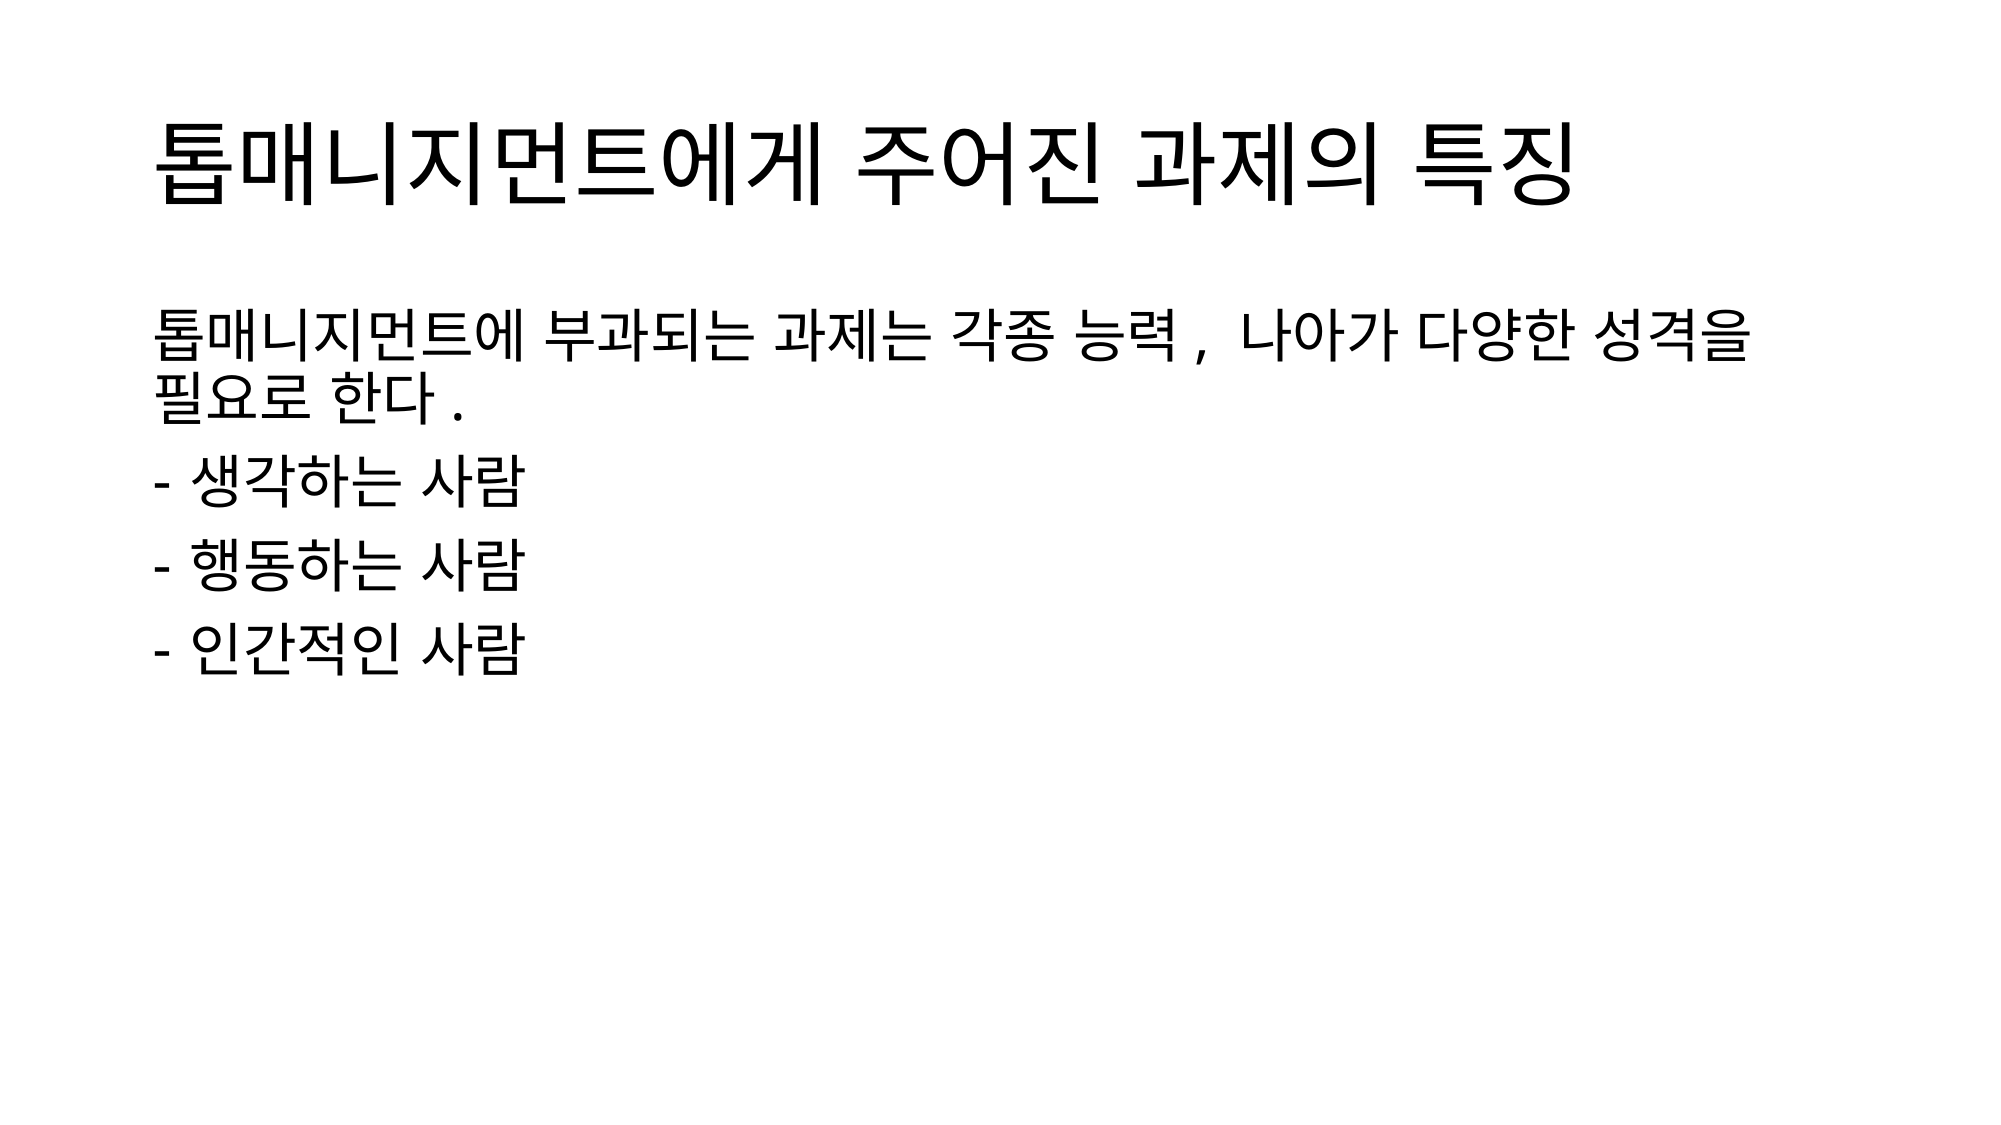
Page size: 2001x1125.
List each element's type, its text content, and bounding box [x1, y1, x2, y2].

list 톱매니지먼트에 부과되는 과제는 각종 능력, 나아가 다양한 성격을 필요로 한다. 생각하는 사람 행동하는 사람 인간적인 사람 [137, 299, 1863, 1014]
title 톱매니지먼트에게 주어진 과제의 특징 [137, 59, 1863, 278]
